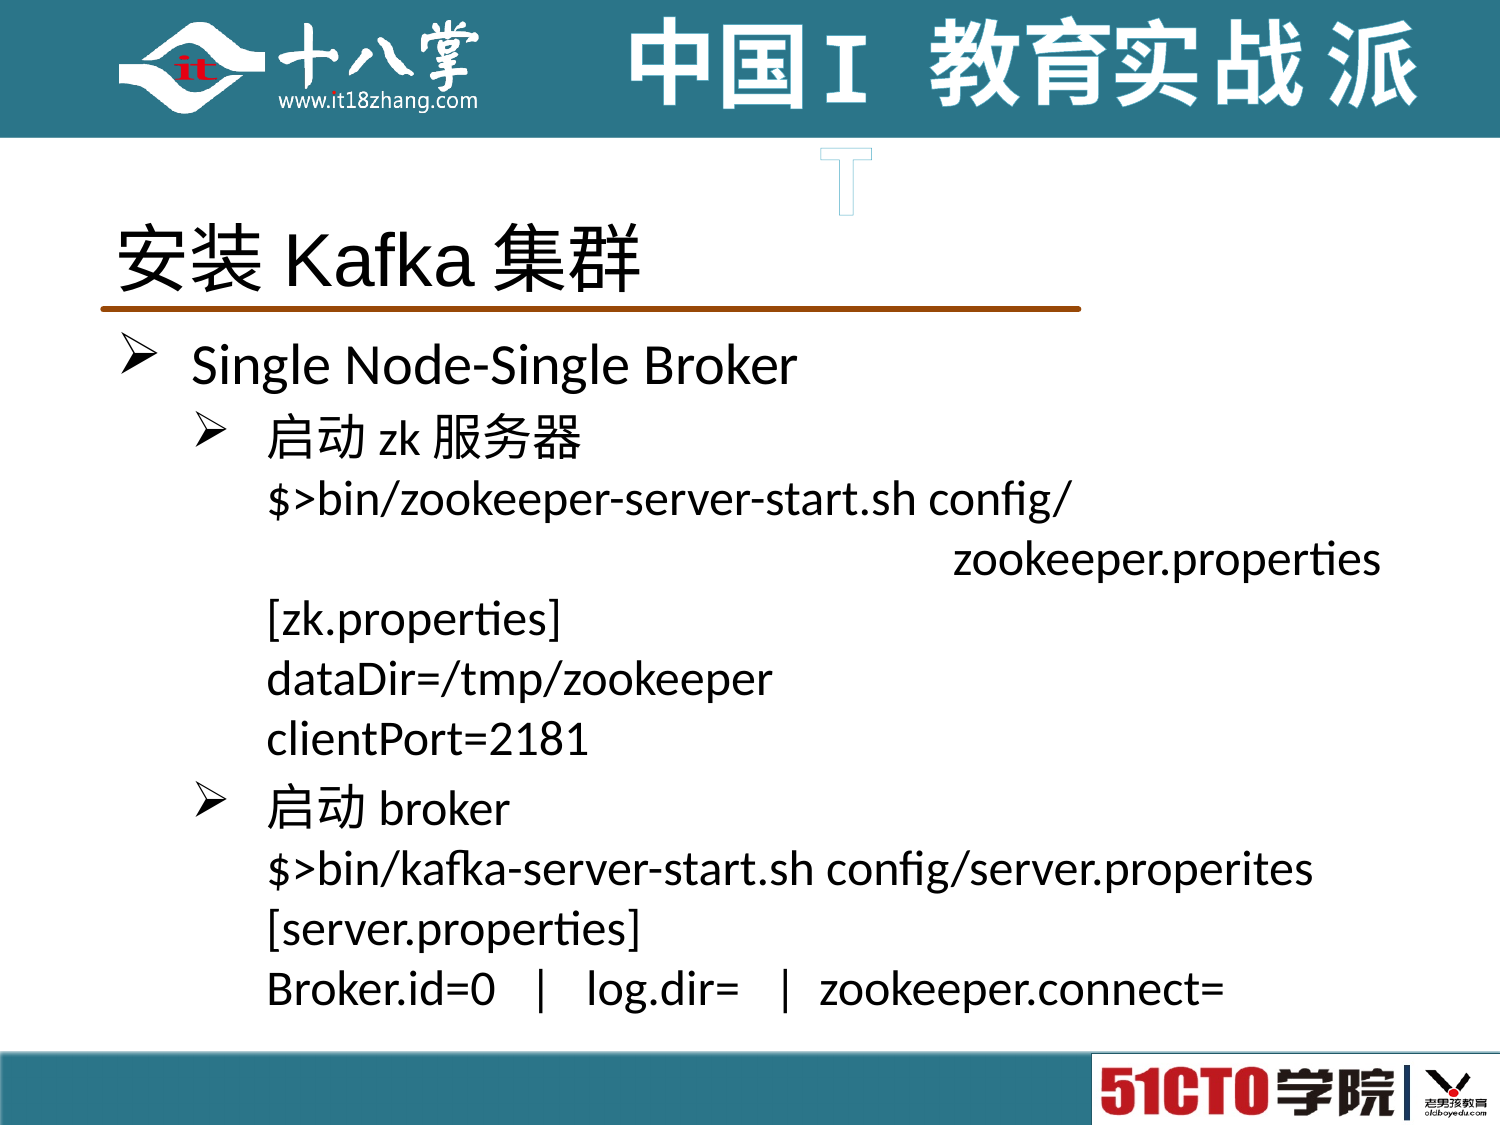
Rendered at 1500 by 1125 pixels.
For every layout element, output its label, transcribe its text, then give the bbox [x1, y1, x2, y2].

title 安装Kafka集群 [100, 204, 1424, 303]
picture [1092, 1054, 1500, 1125]
picture [119, 20, 479, 114]
list Single Node-Single Broker 启动zk服务器 $>bin/zookeeper-server-start.sh config/ zookeeper.properties [zk.properties] dataDir=/tmp/zookeeper clientPort=2181 启动broker $>bin/kafka-server-start.sh config/server.properites [server.properties] Broker.id=0 | log.dir= | zookeeper.connect= [101, 318, 1424, 1035]
